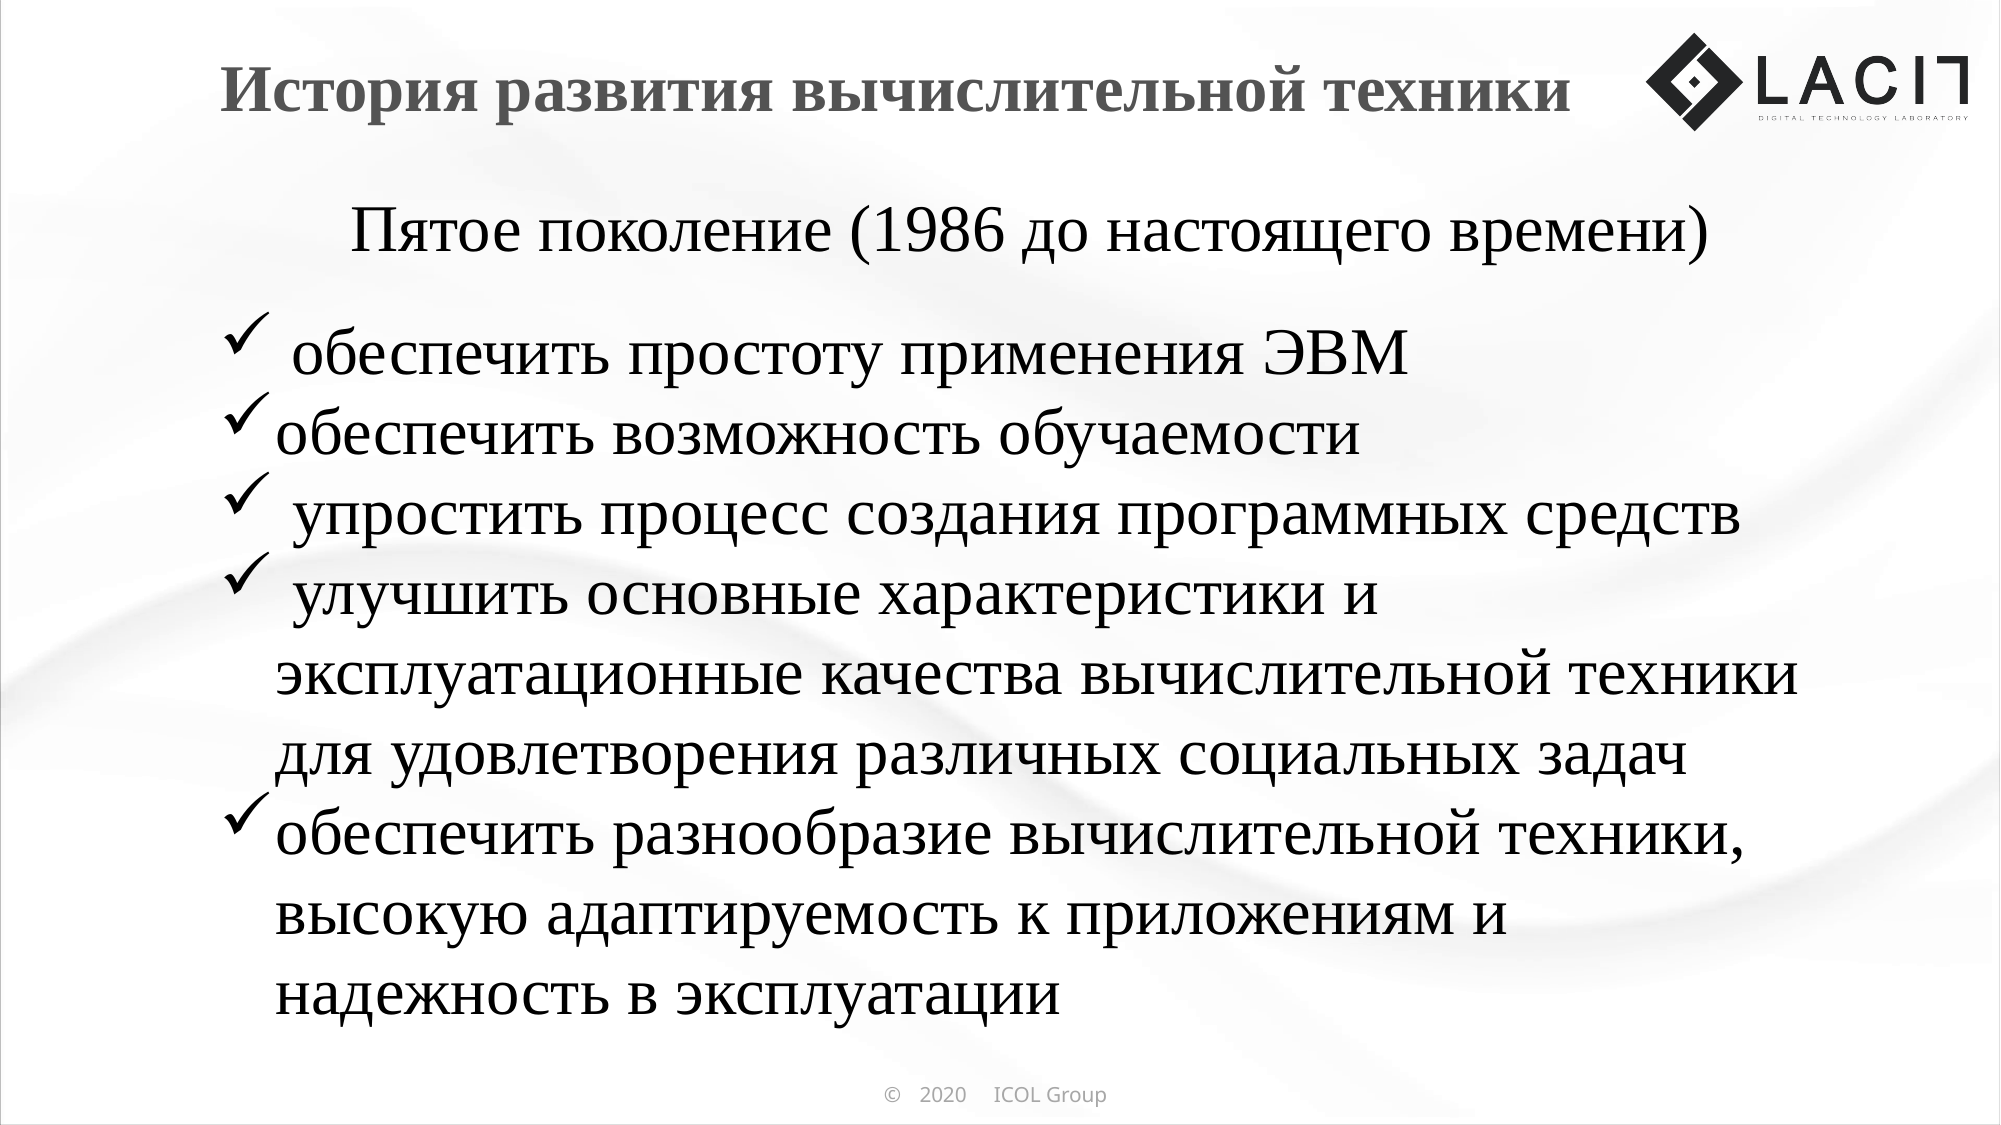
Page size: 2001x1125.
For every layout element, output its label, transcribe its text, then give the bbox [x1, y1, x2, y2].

picture [0, 0, 2000, 1125]
text_box Пятое поколение (1986 до настоящего времени) [309, 173, 1754, 216]
text_box История развития вычислительной техники [198, 32, 1596, 136]
text_box обеспечить простоту применения ЭВМ обеспечить возможность обучаемости упростить процесс создания программных средств улучшить основные характеристики и эксплуатационные качества вычислительной техники для удовлетворения различных социальных задач обеспечить разнообразие вычислительной техники, высокую адаптируемость к приложениям и надежность в эксплуатации [207, 216, 1855, 1040]
